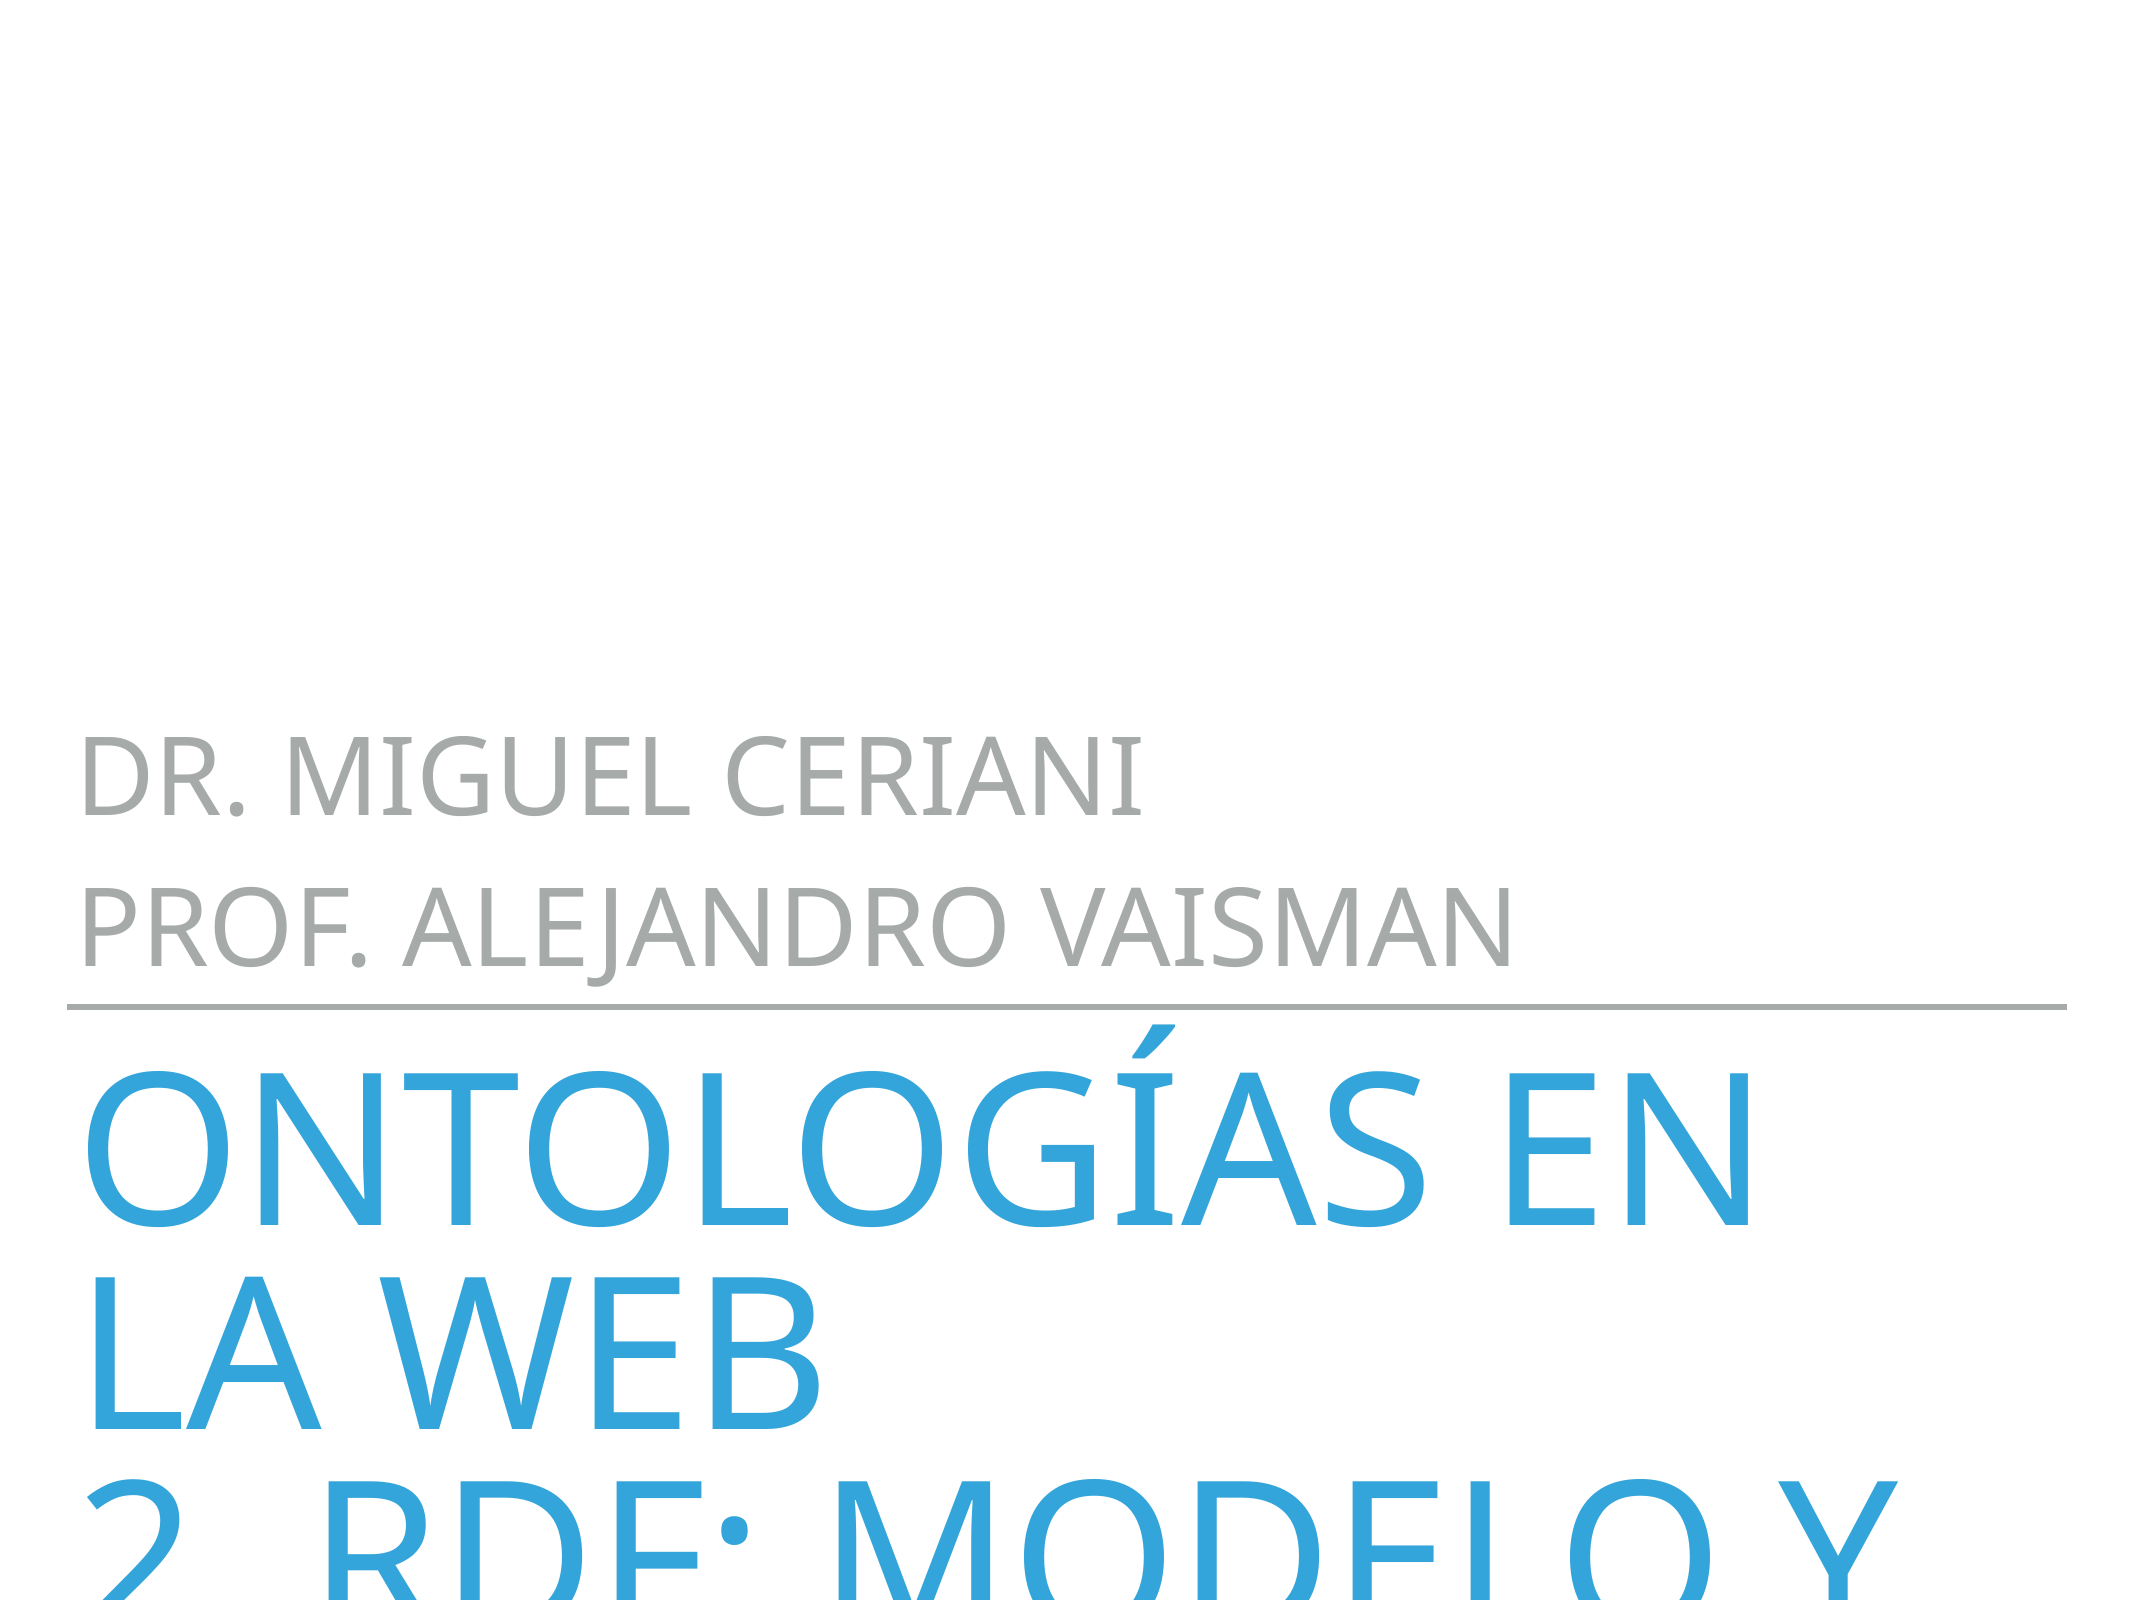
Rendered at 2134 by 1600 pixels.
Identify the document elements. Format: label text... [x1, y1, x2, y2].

list Dr. Miguel Ceriani Prof. Alejandro Vaisman [66, 699, 2068, 997]
title Ontologías en la web 2. RDF: modelo y formatos [66, 1053, 2068, 1499]
